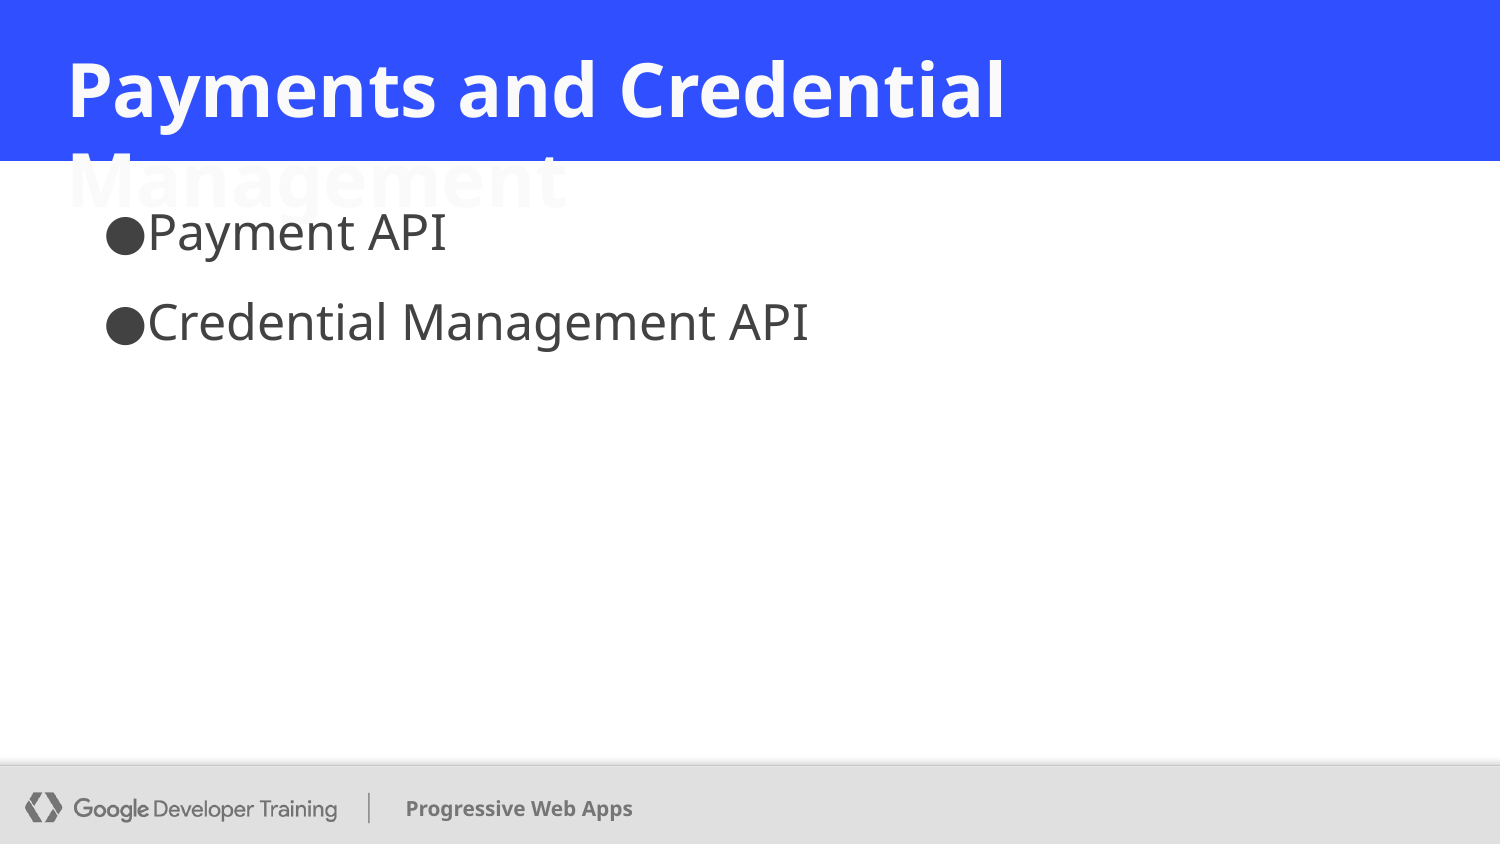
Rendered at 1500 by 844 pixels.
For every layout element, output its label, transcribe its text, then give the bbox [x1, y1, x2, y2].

picture [0, 161, 1500, 844]
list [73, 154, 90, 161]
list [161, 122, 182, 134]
title Payments and Credential Management [51, 27, 1449, 122]
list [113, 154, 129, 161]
list Payment API Credential Management API [51, 176, 1449, 737]
